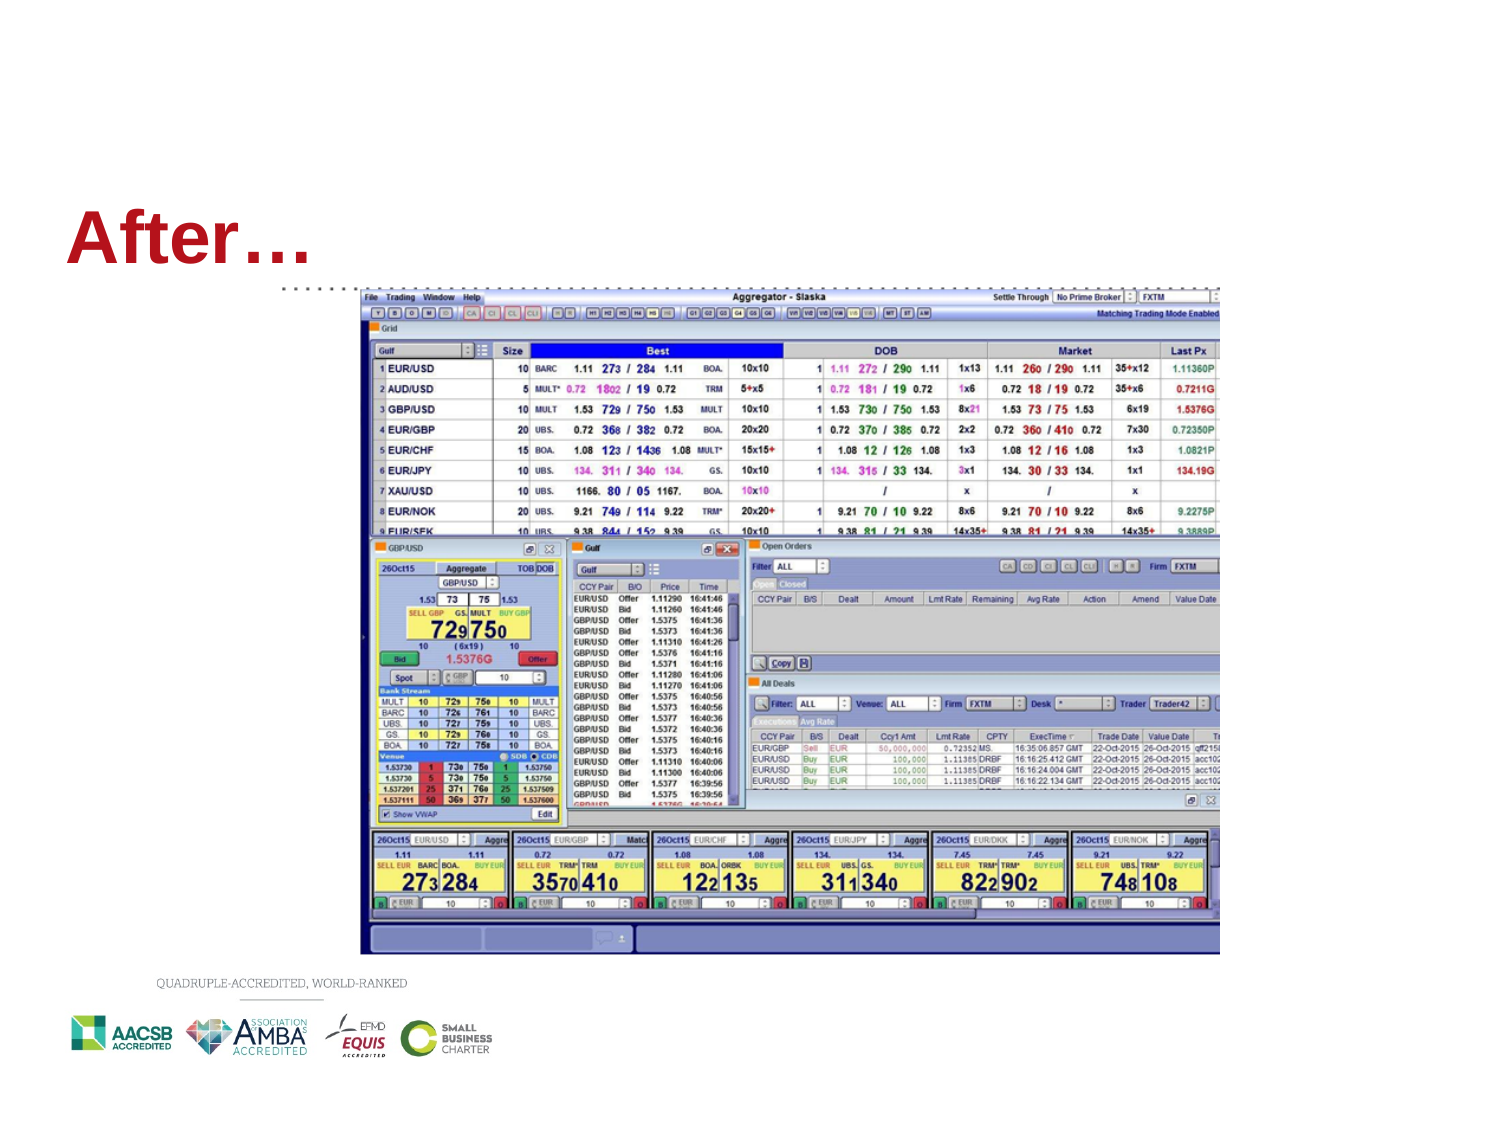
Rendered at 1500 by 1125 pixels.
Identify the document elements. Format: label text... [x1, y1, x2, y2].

title After… [64, 90, 1176, 279]
picture [54, 975, 509, 1060]
picture [279, 287, 1221, 957]
